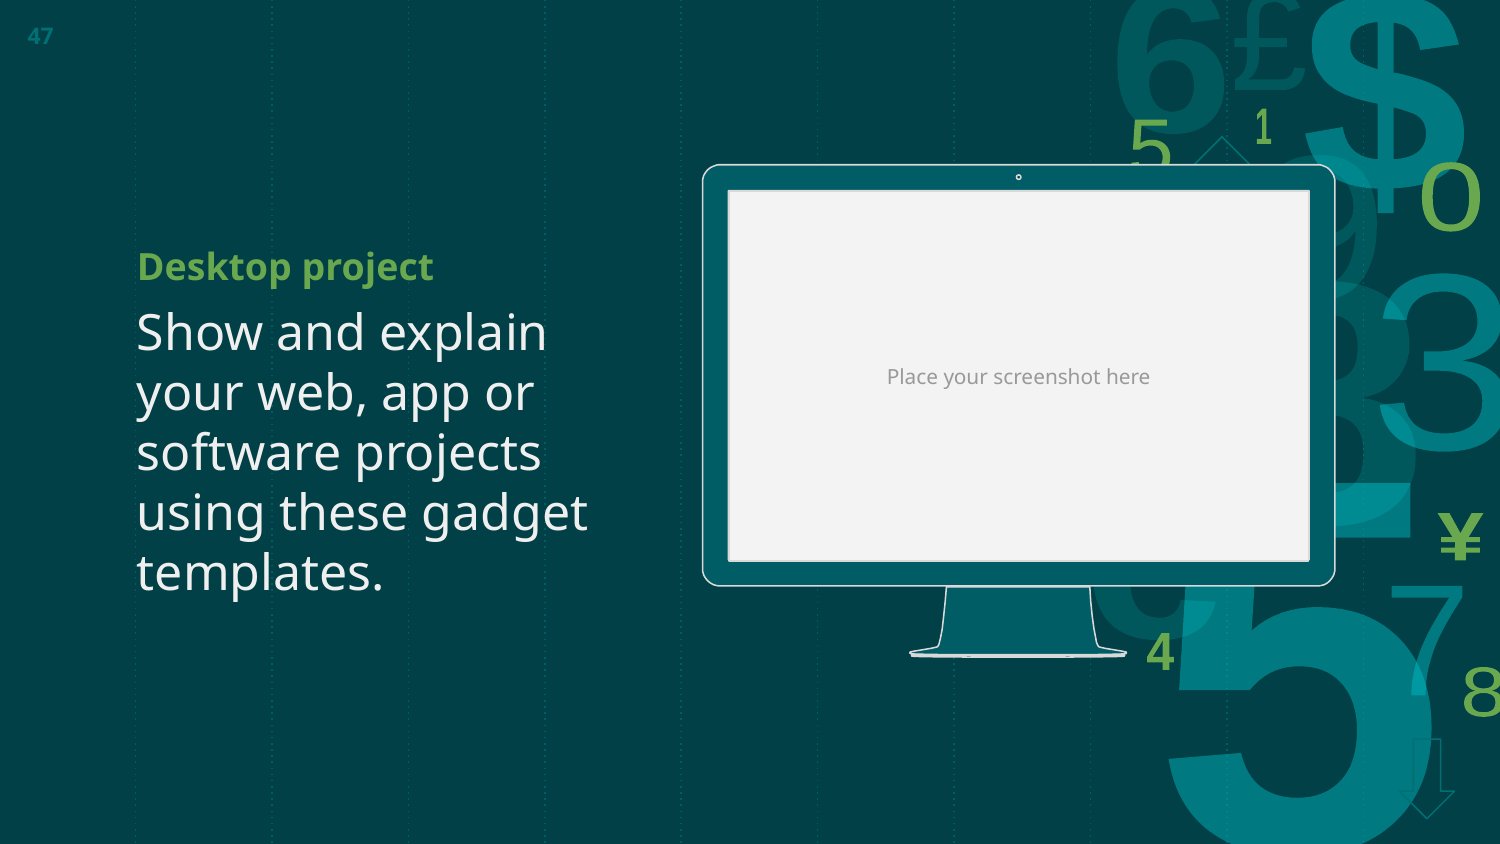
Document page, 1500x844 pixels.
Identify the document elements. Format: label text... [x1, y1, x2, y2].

list Desktop project Show and explain your web, app or software projects using these gadget templates. [121, 0, 683, 844]
text_box [702, 164, 1335, 658]
text_box Place your screenshot here [729, 191, 1309, 562]
slide_number 47 [12, 6, 103, 66]
